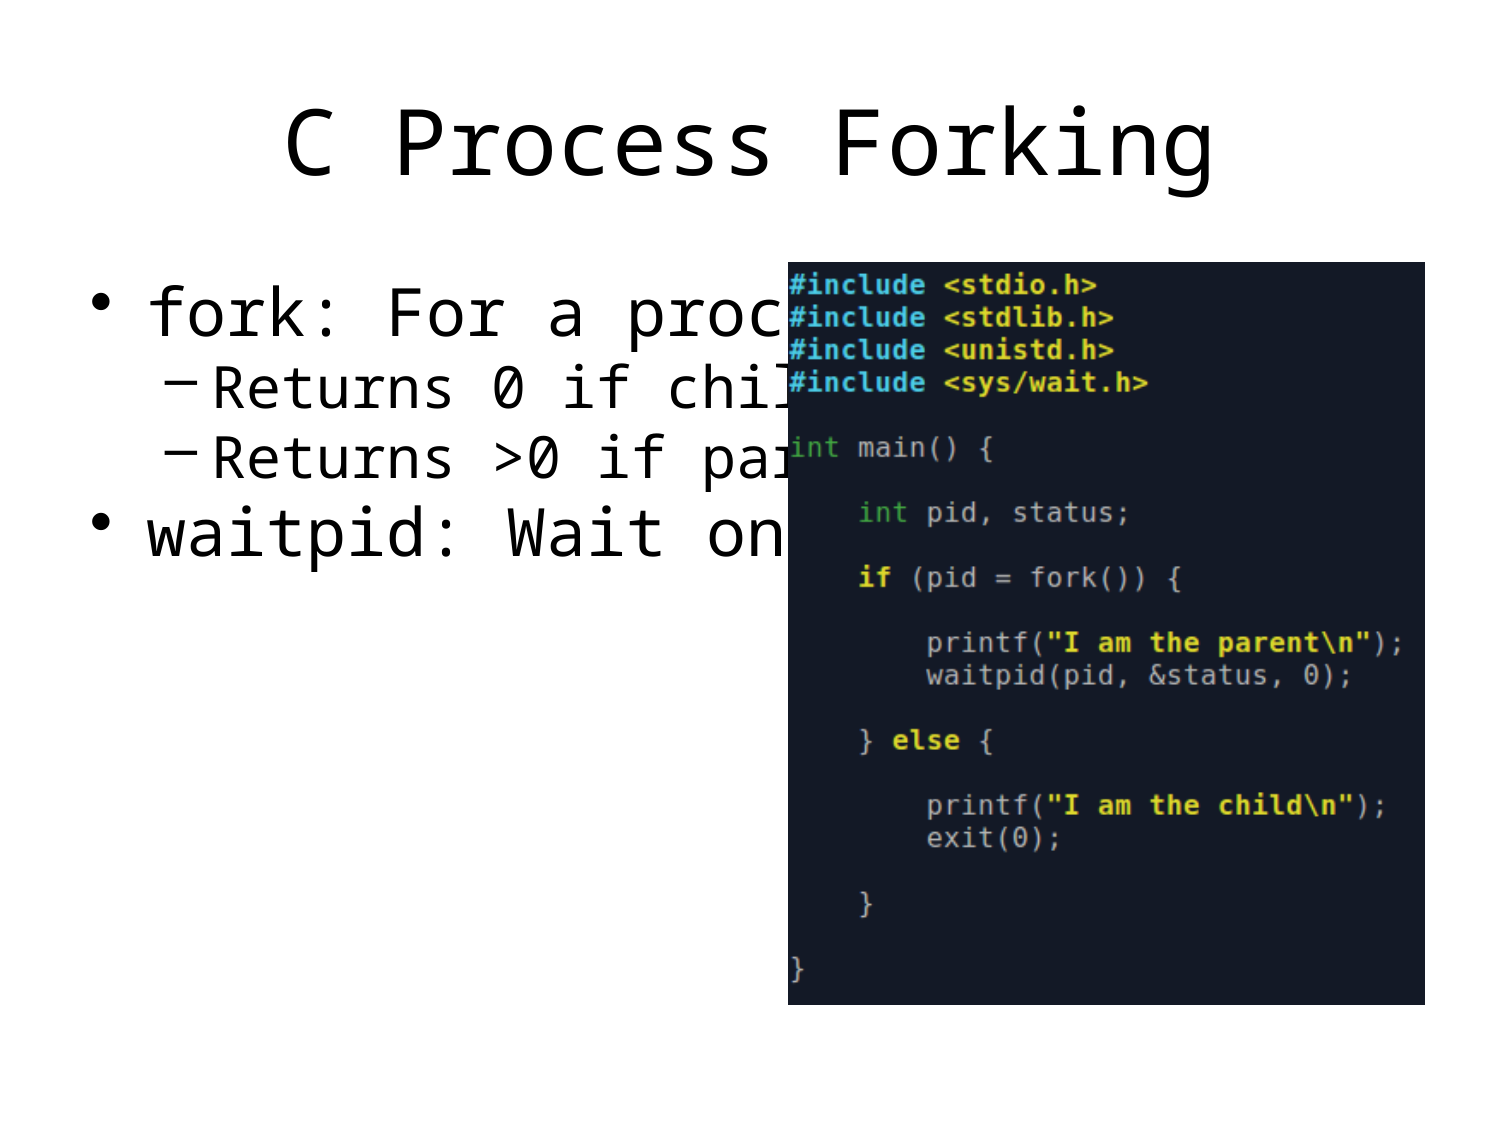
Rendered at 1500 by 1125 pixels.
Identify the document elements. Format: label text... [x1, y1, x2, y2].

title C Process Forking [75, 45, 1425, 233]
picture [788, 262, 1426, 1006]
list fork: For a process Returns 0 if child Returns >0 if parent waitpid: Wait on child [75, 262, 786, 1005]
